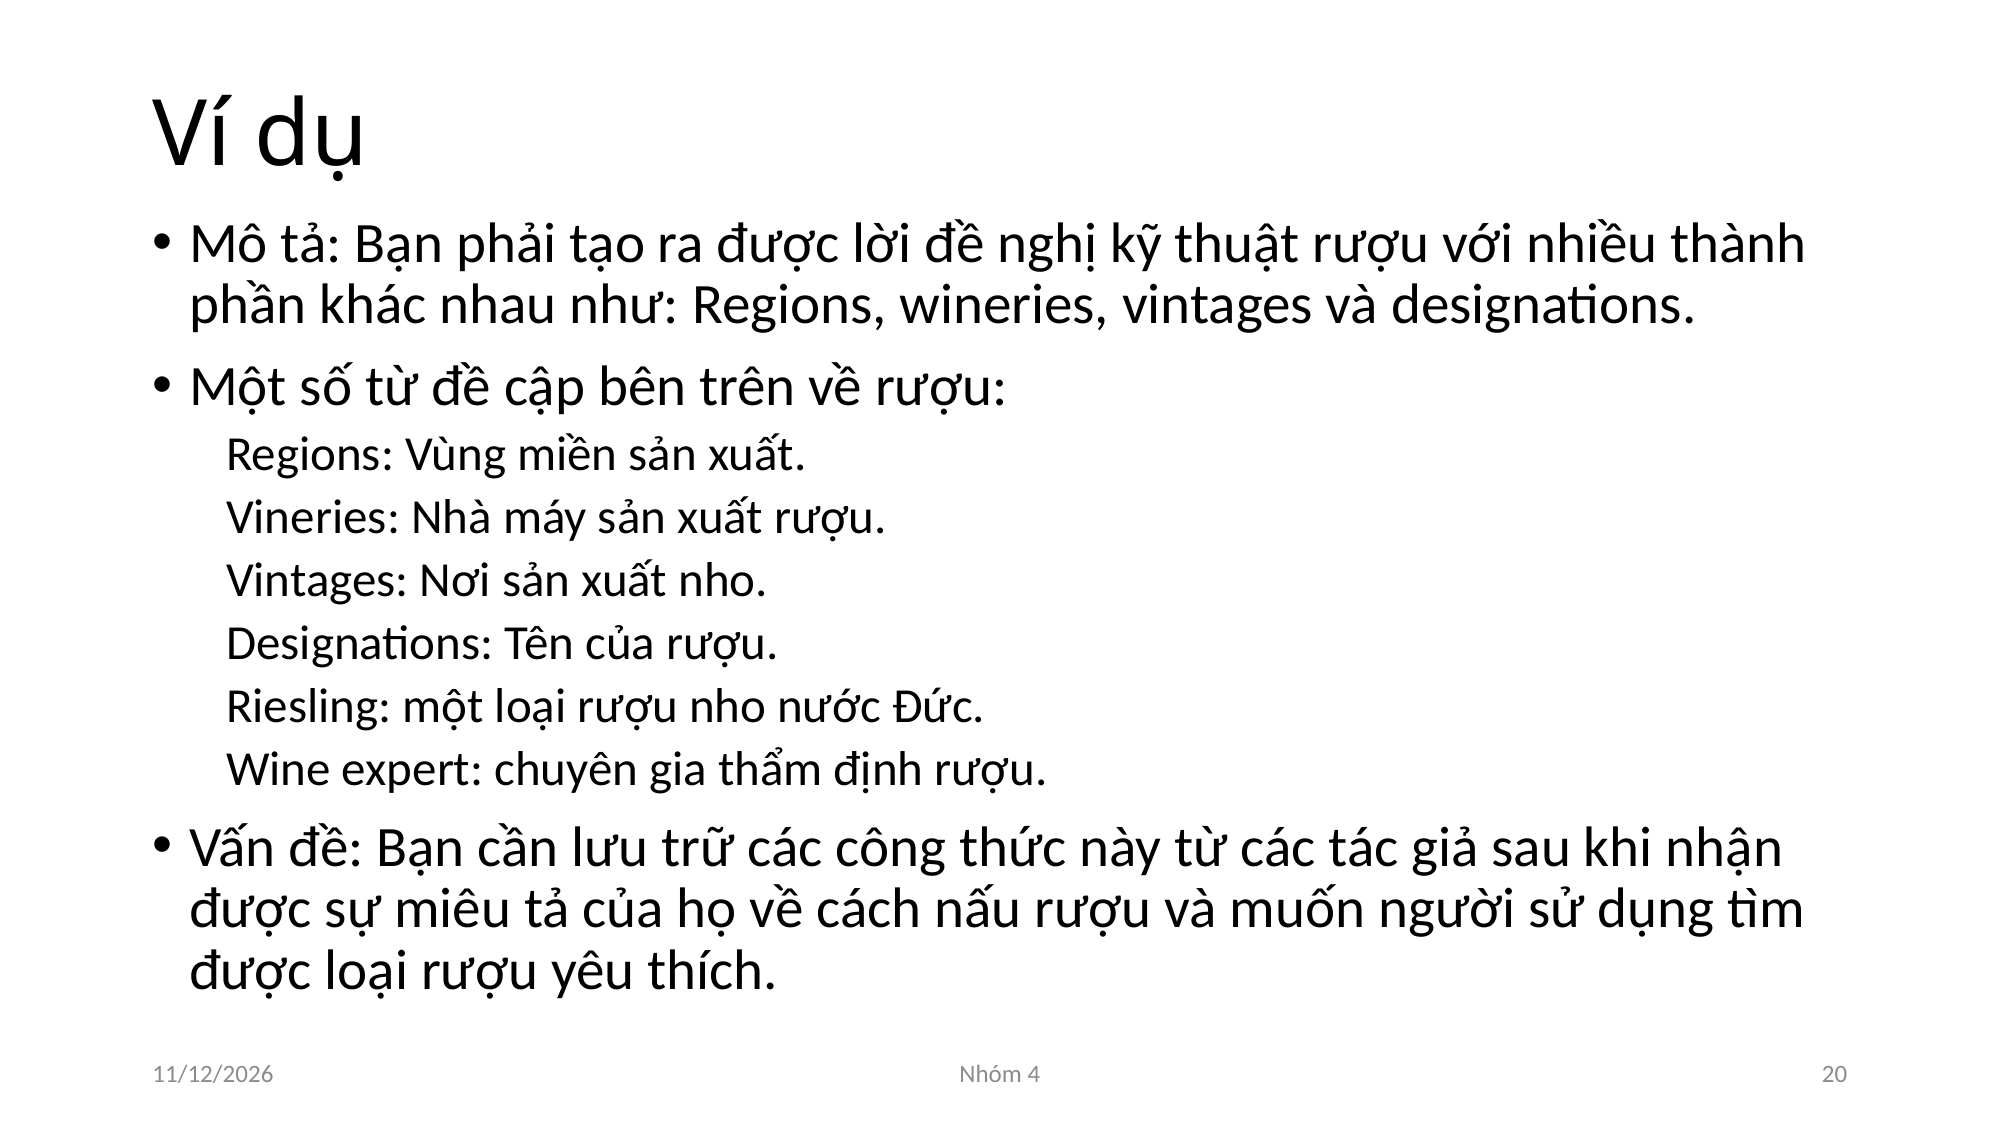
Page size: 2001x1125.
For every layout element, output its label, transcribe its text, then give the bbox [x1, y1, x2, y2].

list Mô tả: Bạn phải tạo ra được lời đề nghị kỹ thuật rượu với nhiều thành phần khác nhau như: Regions, wineries, vintages và designations. Một số từ đề cập bên trên về rượu: Regions: Vùng miền sản xuất. Vineries: Nhà máy sản xuất rượu. Vintages: Nơi sản xuất nho. Designations: Tên của rượu. Riesling: một loại rượu nho nước Đức. Wine expert: chuyên gia thẩm định rượu. Vấn đề: Bạn cần lưu trữ các công thức này từ các tác giả sau khi nhận được sự miêu tả của họ về cách nấu rượu và muốn người sử dụng tìm được loại rượu yêu thích. [137, 212, 1863, 1014]
slide_number 20 [1412, 1042, 1863, 1103]
footer Nhóm 4 [662, 1042, 1338, 1103]
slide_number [137, 1042, 588, 1103]
title Ví dụ [137, 59, 1863, 212]
